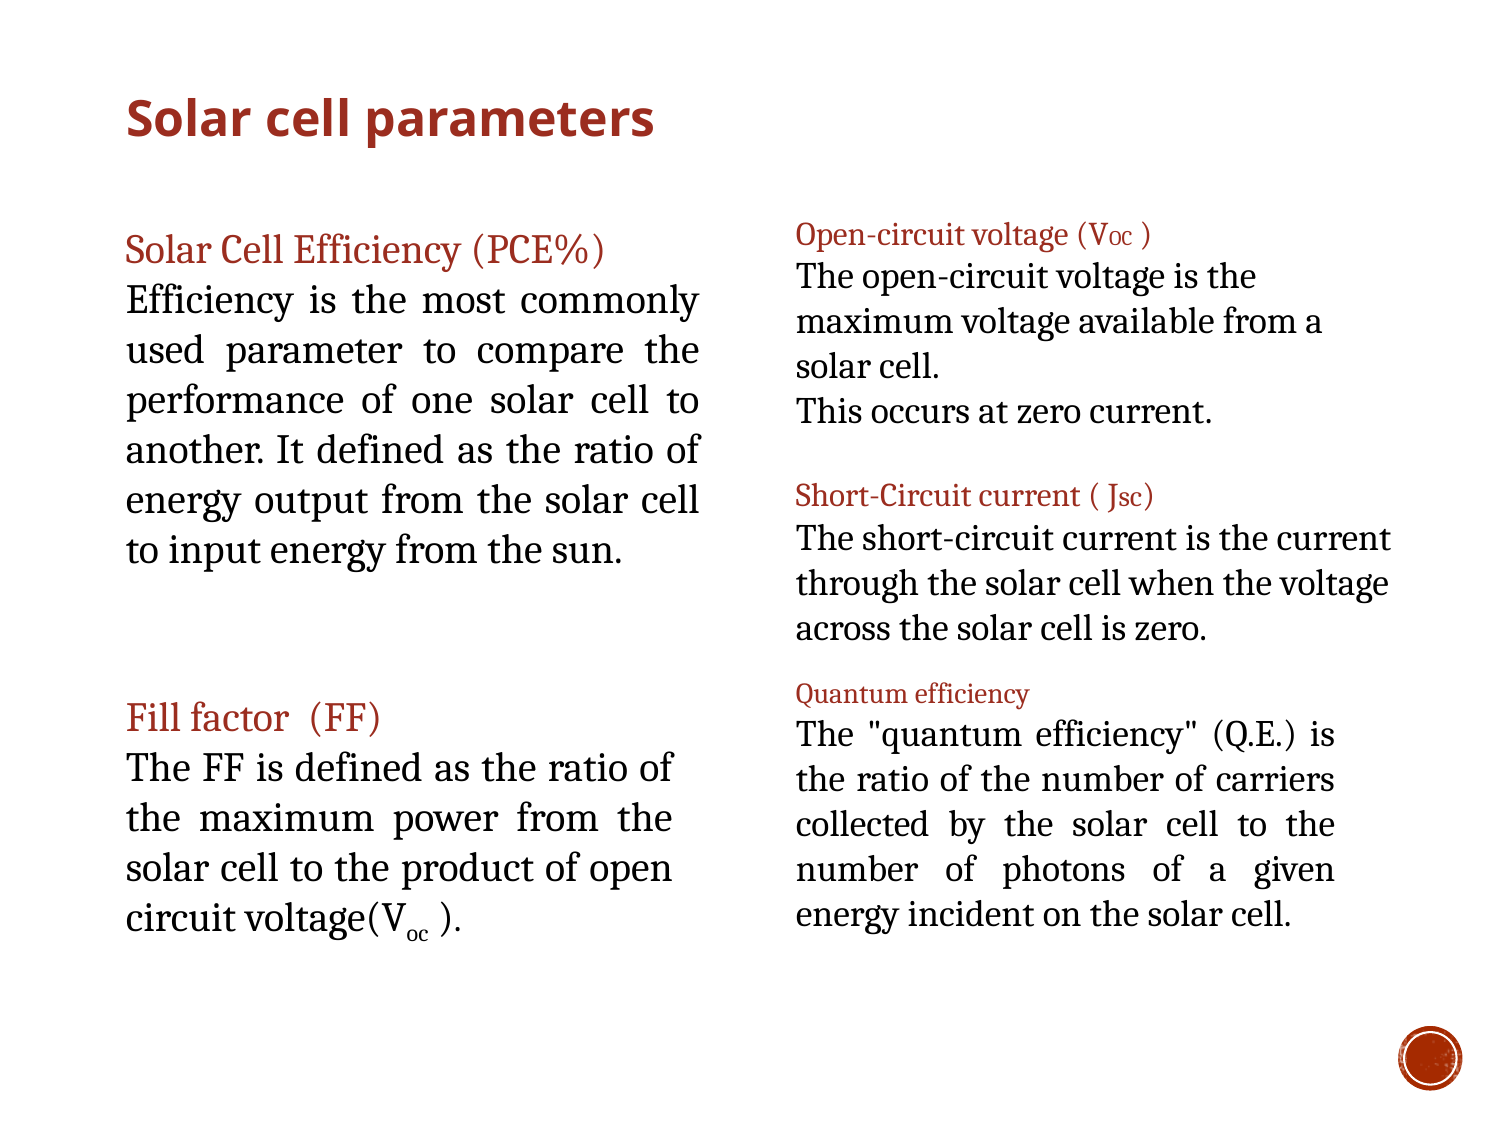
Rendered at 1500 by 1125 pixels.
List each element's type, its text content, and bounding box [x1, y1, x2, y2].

text_box Fill factor (FF) The FF is defined as the ratio of the maximum power from the solar cell to the product of open circuit voltage(Voc ). [111, 682, 688, 954]
text_box Solar Cell Efficiency (PCE%) Efficiency is the most commonly used parameter to compare the performance of one solar cell to another. It defined as the ratio of energy output from the solar cell to input energy from the sun. [111, 213, 715, 629]
text_box Quantum efficiency The "quantum efficiency" (Q.E.) is the ratio of the number of carriers collected by the solar cell to the number of photons of a given energy incident on the solar cell. [781, 666, 1351, 977]
text_box Solar cell parameters [111, 78, 936, 154]
text_box Short-Circuit current ( Jsc) The short-circuit current is the current through the solar cell when the voltage across the solar cell is zero. [781, 466, 1458, 696]
text_box Open-circuit voltage (VOC ) The open-circuit voltage is the maximum voltage available from a solar cell. This occurs at zero current. [781, 204, 1409, 466]
